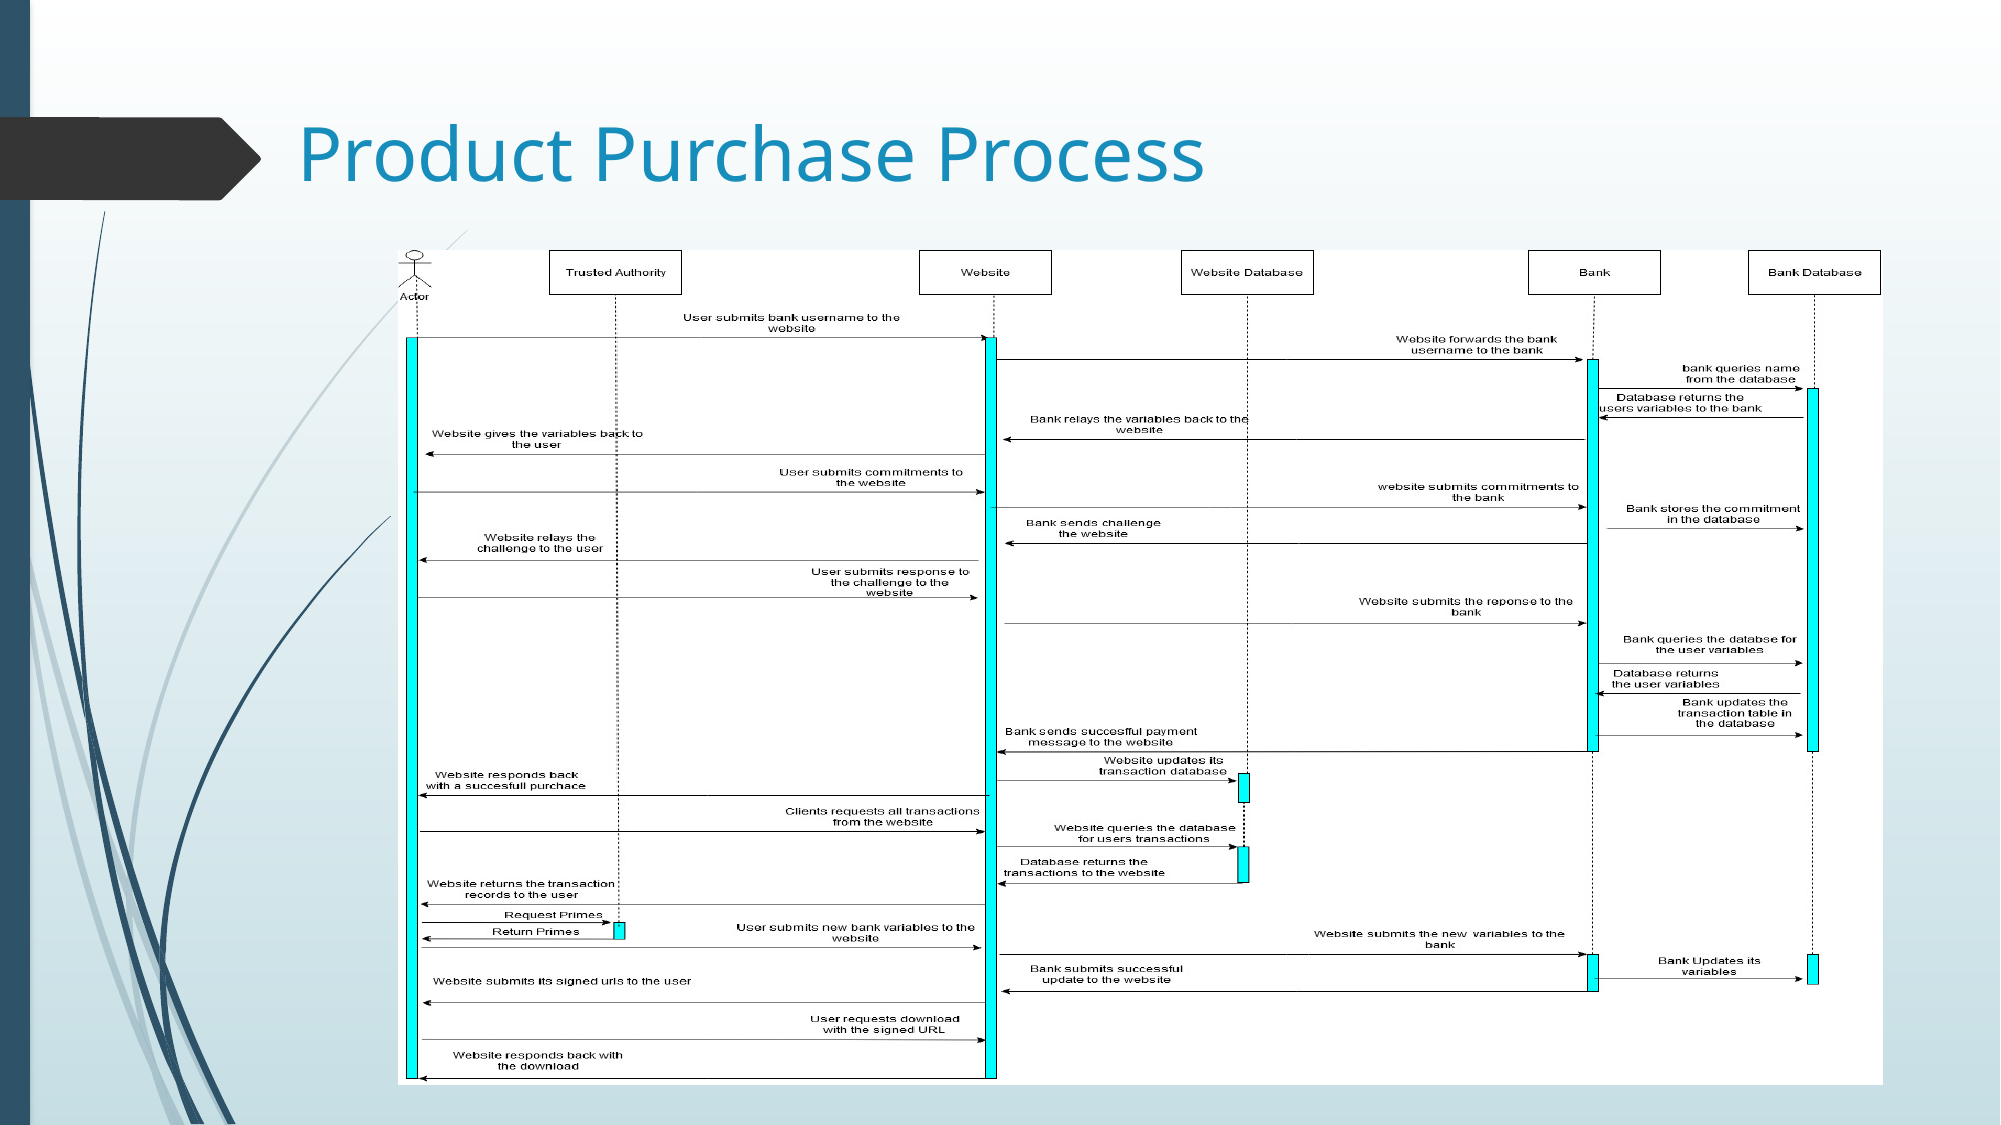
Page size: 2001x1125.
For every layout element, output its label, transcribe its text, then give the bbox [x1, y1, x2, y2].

title Product Purchase Process [282, 98, 1745, 309]
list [397, 250, 1883, 1086]
